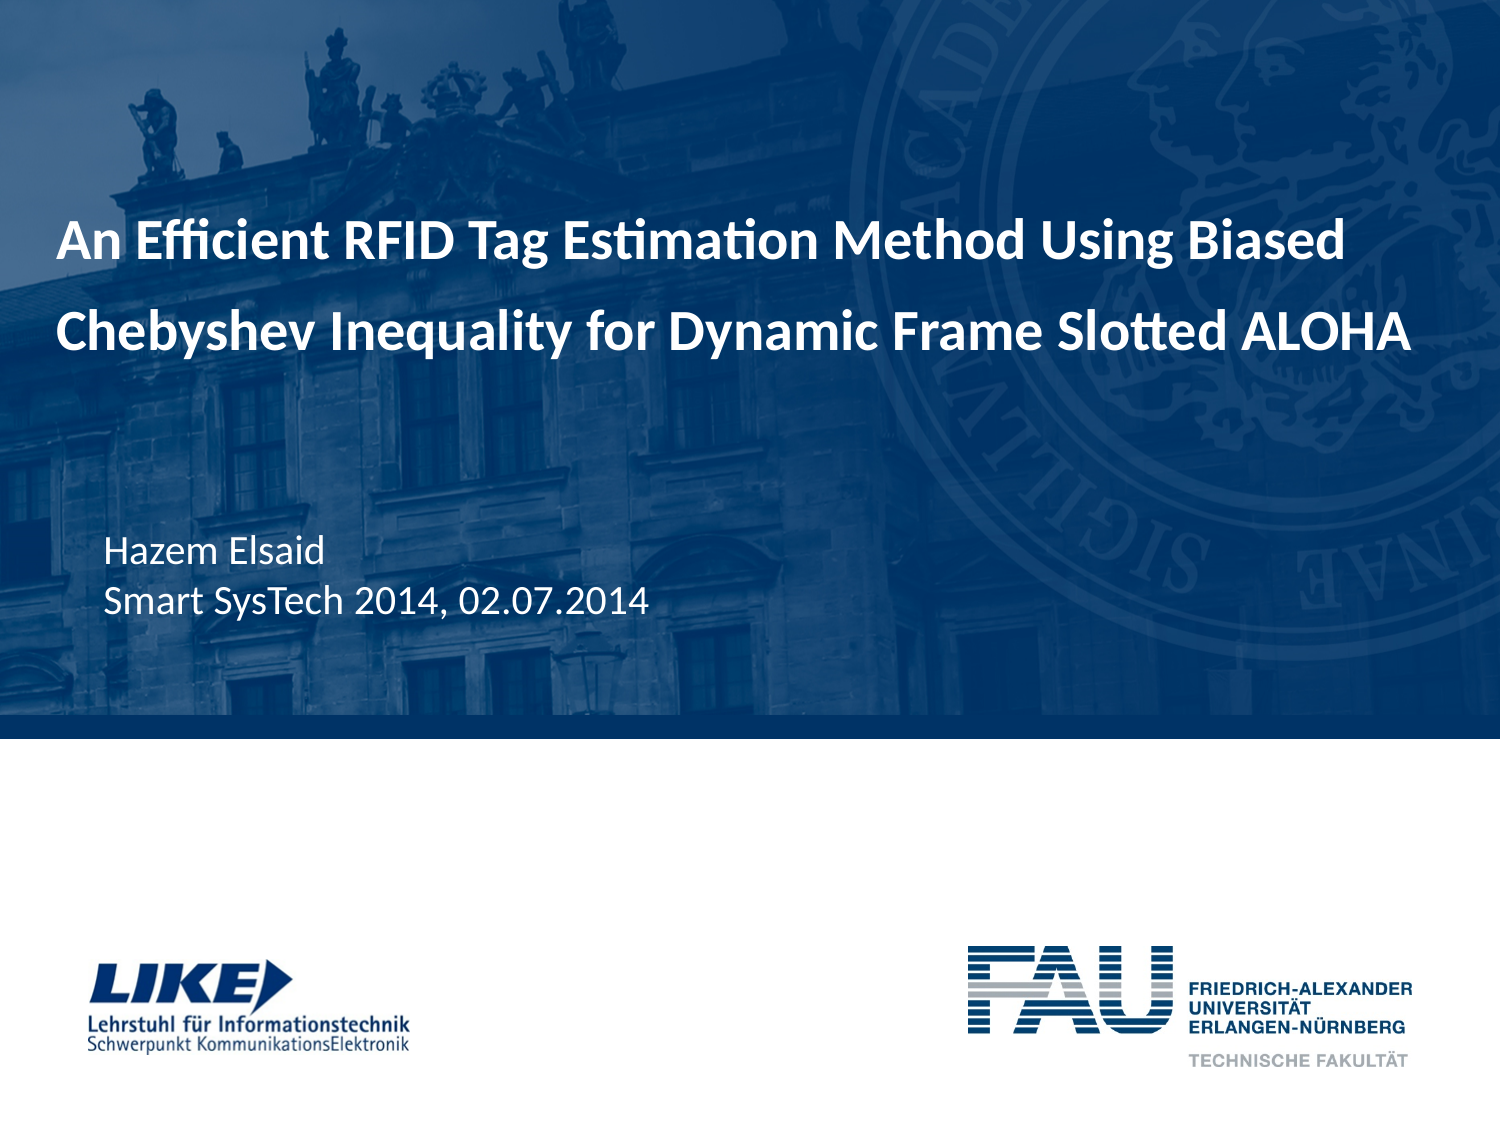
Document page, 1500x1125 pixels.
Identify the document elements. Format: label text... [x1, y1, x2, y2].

picture [968, 946, 1412, 1067]
list An Efficient RFID Tag Estimation Method Using Biased Chebyshev Inequality for Dynamic Frame Slotted ALOHA [41, 172, 1459, 504]
subtitle Hazem Elsaid Smart SysTech 2014, 02.07.2014 [88, 515, 1412, 787]
picture [88, 959, 410, 1055]
picture [0, 0, 1500, 739]
